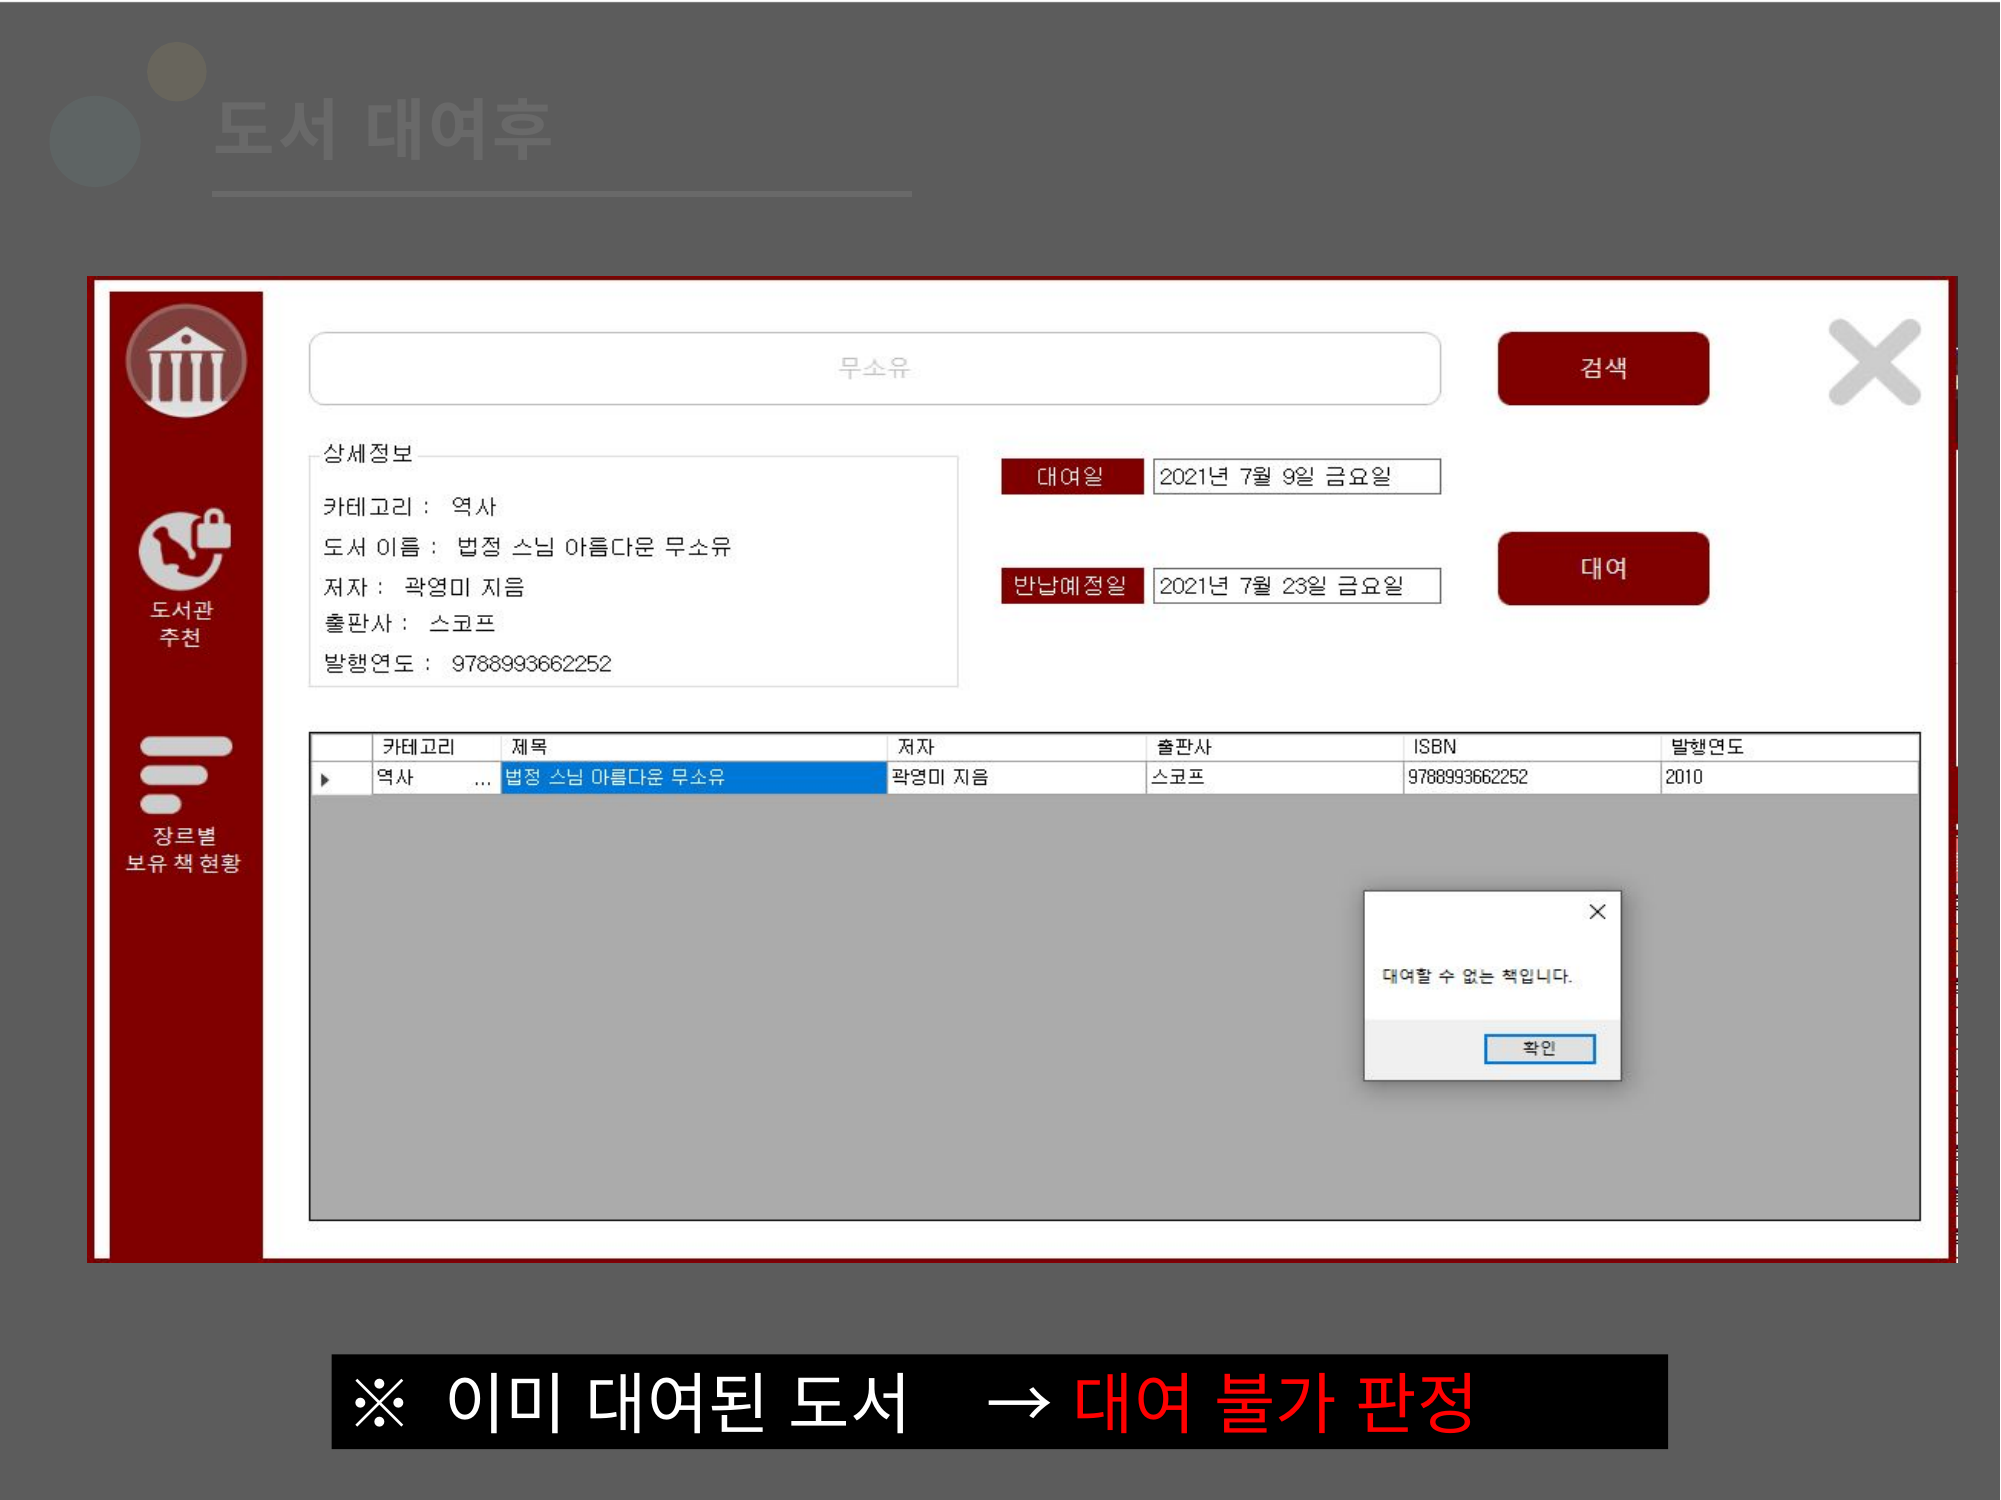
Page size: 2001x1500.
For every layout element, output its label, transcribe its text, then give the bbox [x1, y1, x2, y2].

text_box [0, 1, 2000, 1500]
picture [87, 275, 1958, 1263]
text_box ※ 이미 대여된 도서 → 대여 불가 판정 [331, 1354, 1669, 1450]
